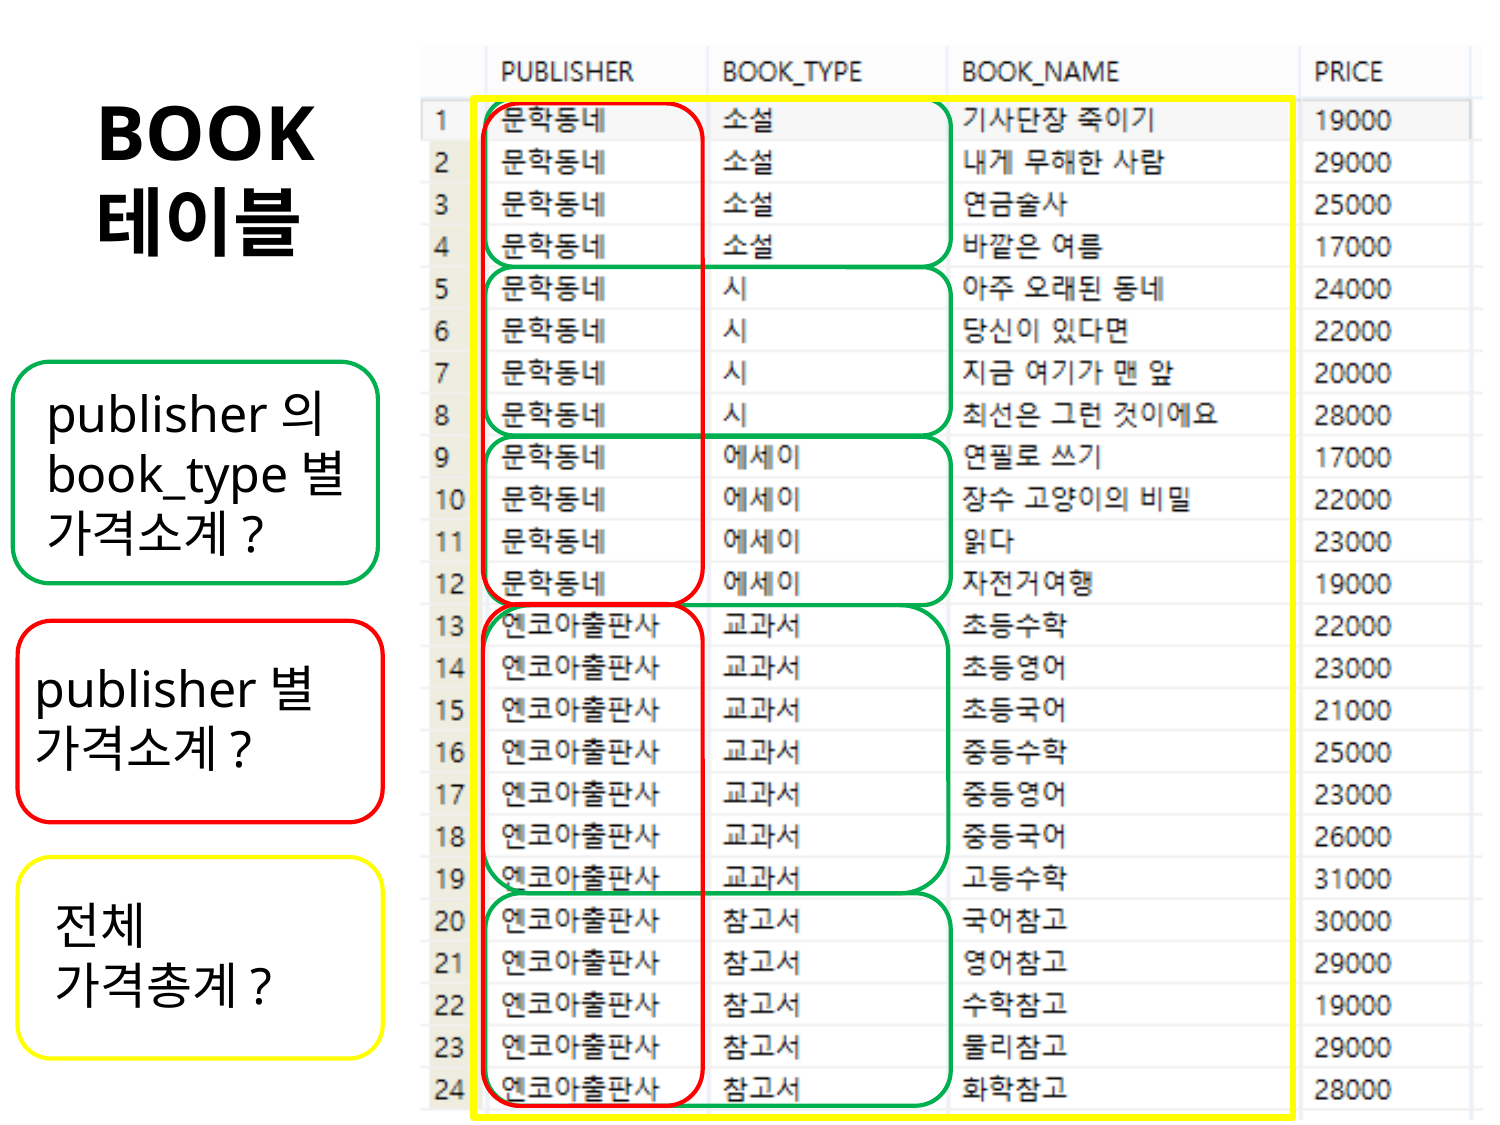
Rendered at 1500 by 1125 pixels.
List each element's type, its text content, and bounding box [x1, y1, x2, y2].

text_box [10, 359, 380, 586]
picture [418, 42, 1483, 1120]
text_box [15, 854, 385, 1061]
text_box [15, 618, 385, 825]
text_box BOOK 테이블 [80, 78, 331, 273]
